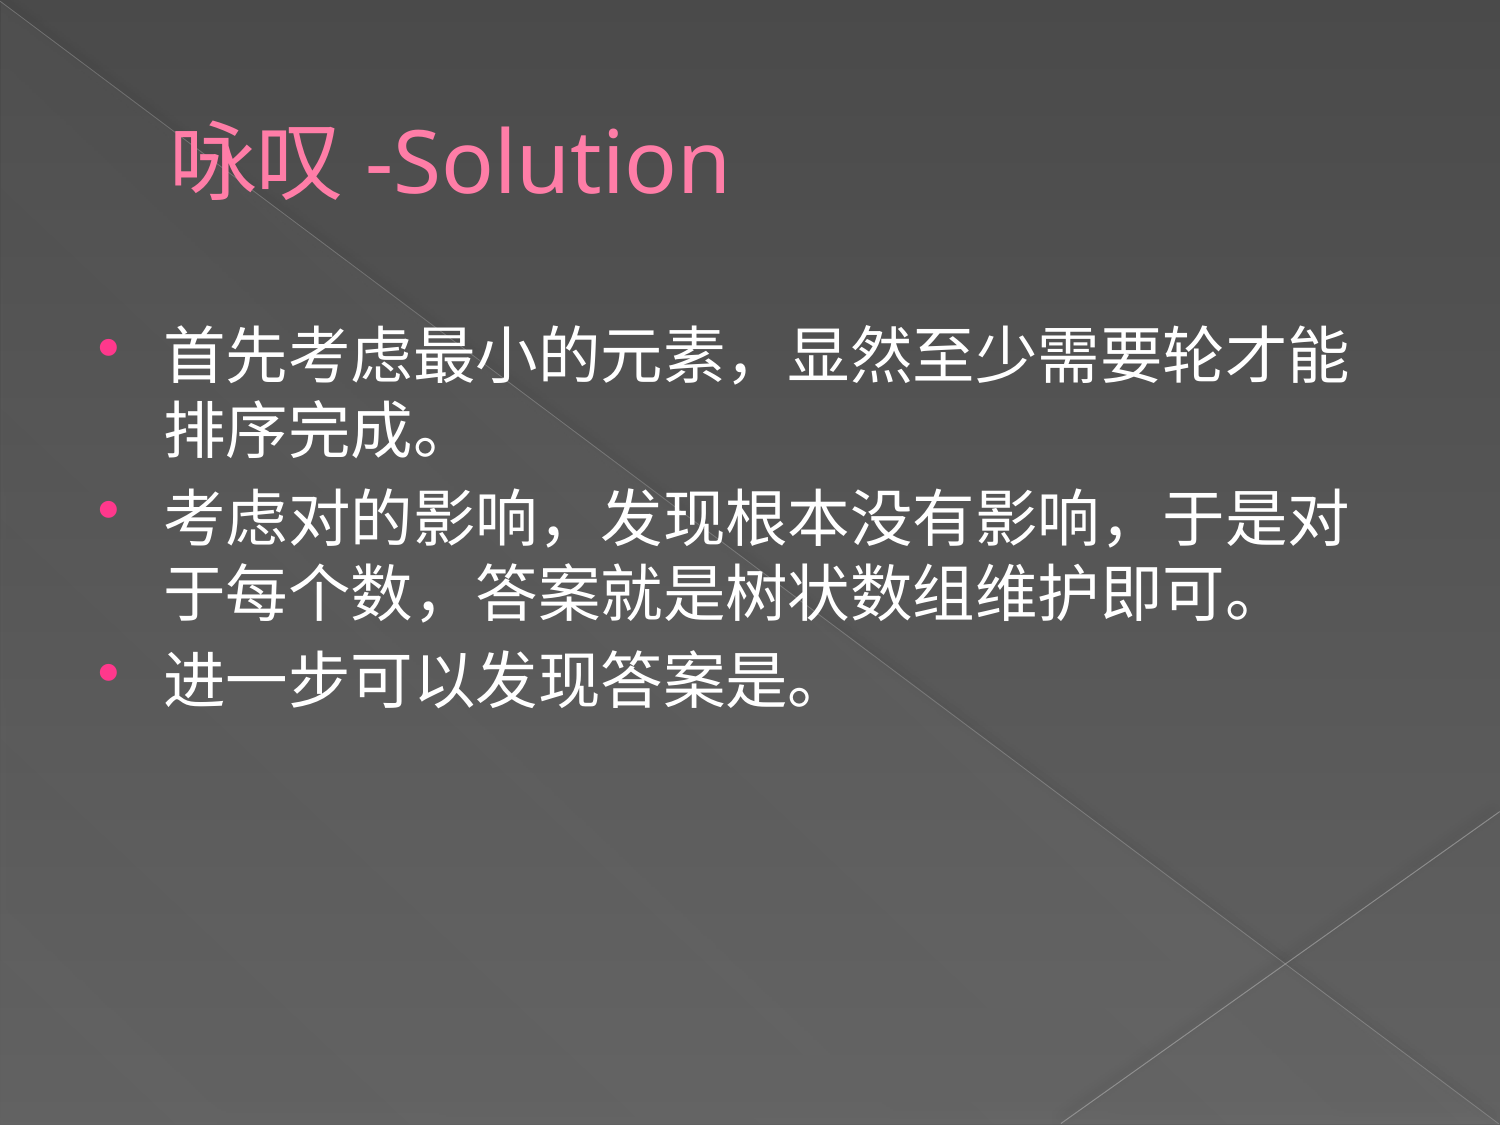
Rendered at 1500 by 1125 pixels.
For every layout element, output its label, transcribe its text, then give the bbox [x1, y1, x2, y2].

title 咏叹-Solution [75, 43, 1425, 274]
